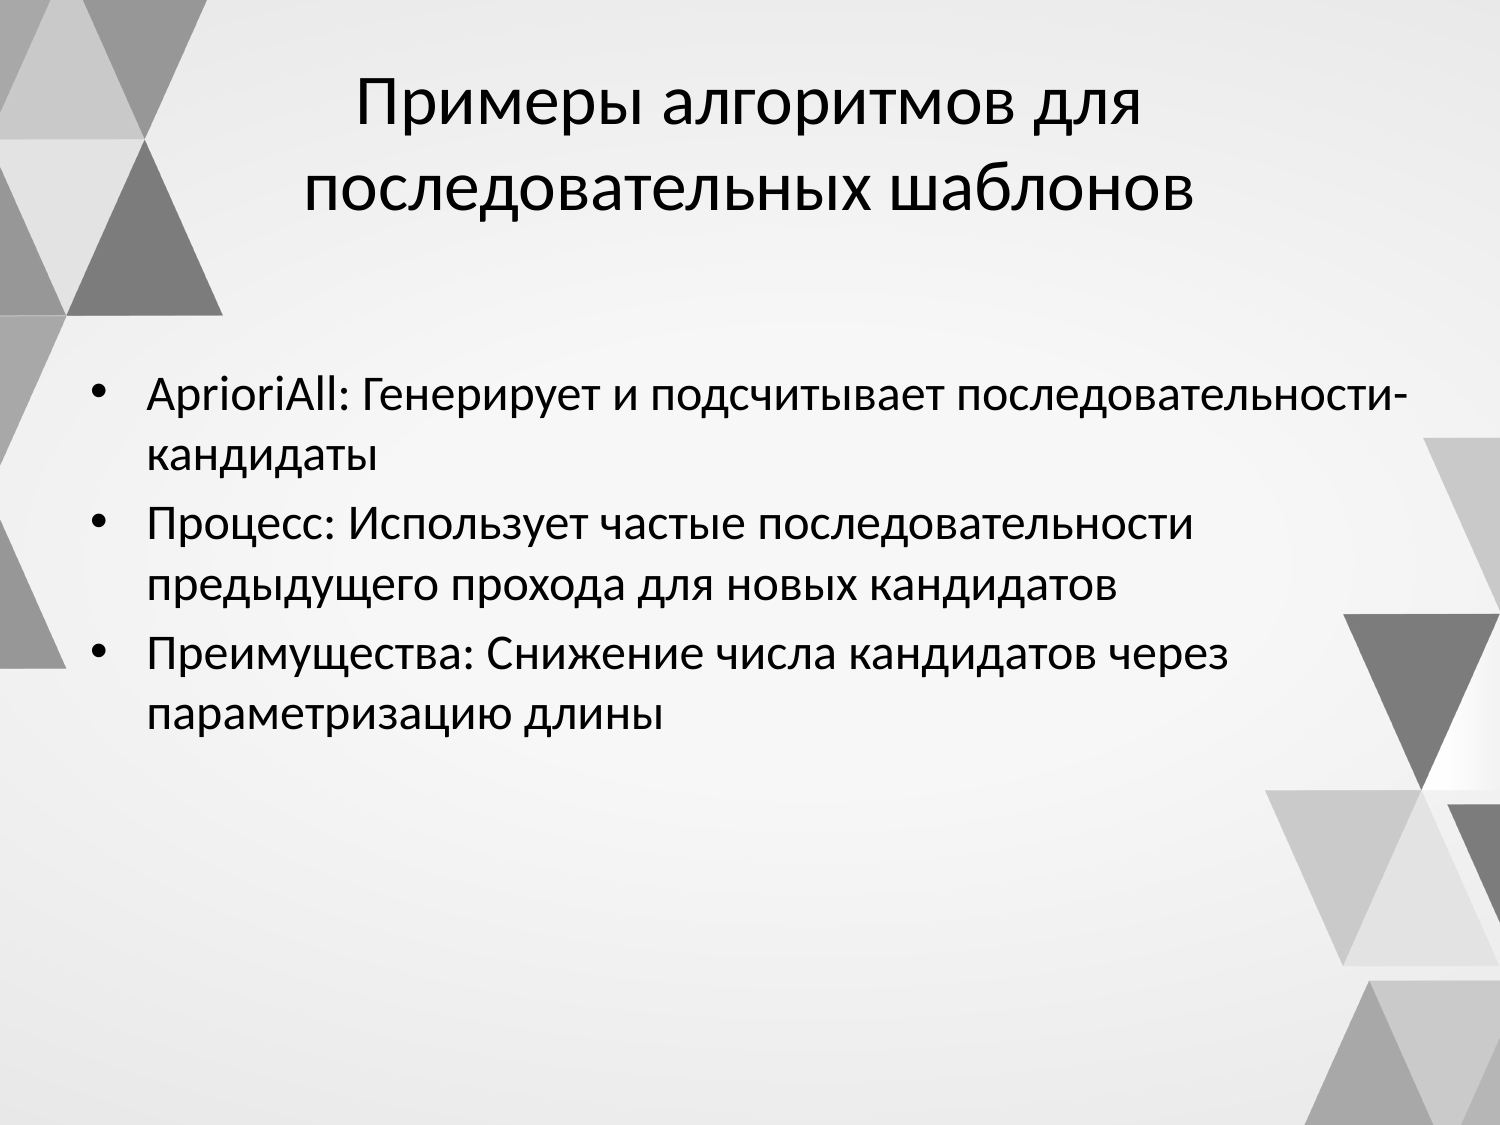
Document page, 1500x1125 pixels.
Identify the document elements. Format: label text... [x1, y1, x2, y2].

title Примеры алгоритмов для последовательных шаблонов [75, 45, 1425, 233]
list AprioriAll: Генерирует и подсчитывает последовательности-кандидаты Процесс: Использует частые последовательности предыдущего прохода для новых кандидатов Преимущества: Снижение числа кандидатов через параметризацию длины [75, 262, 1425, 1005]
picture [0, 0, 1500, 1125]
